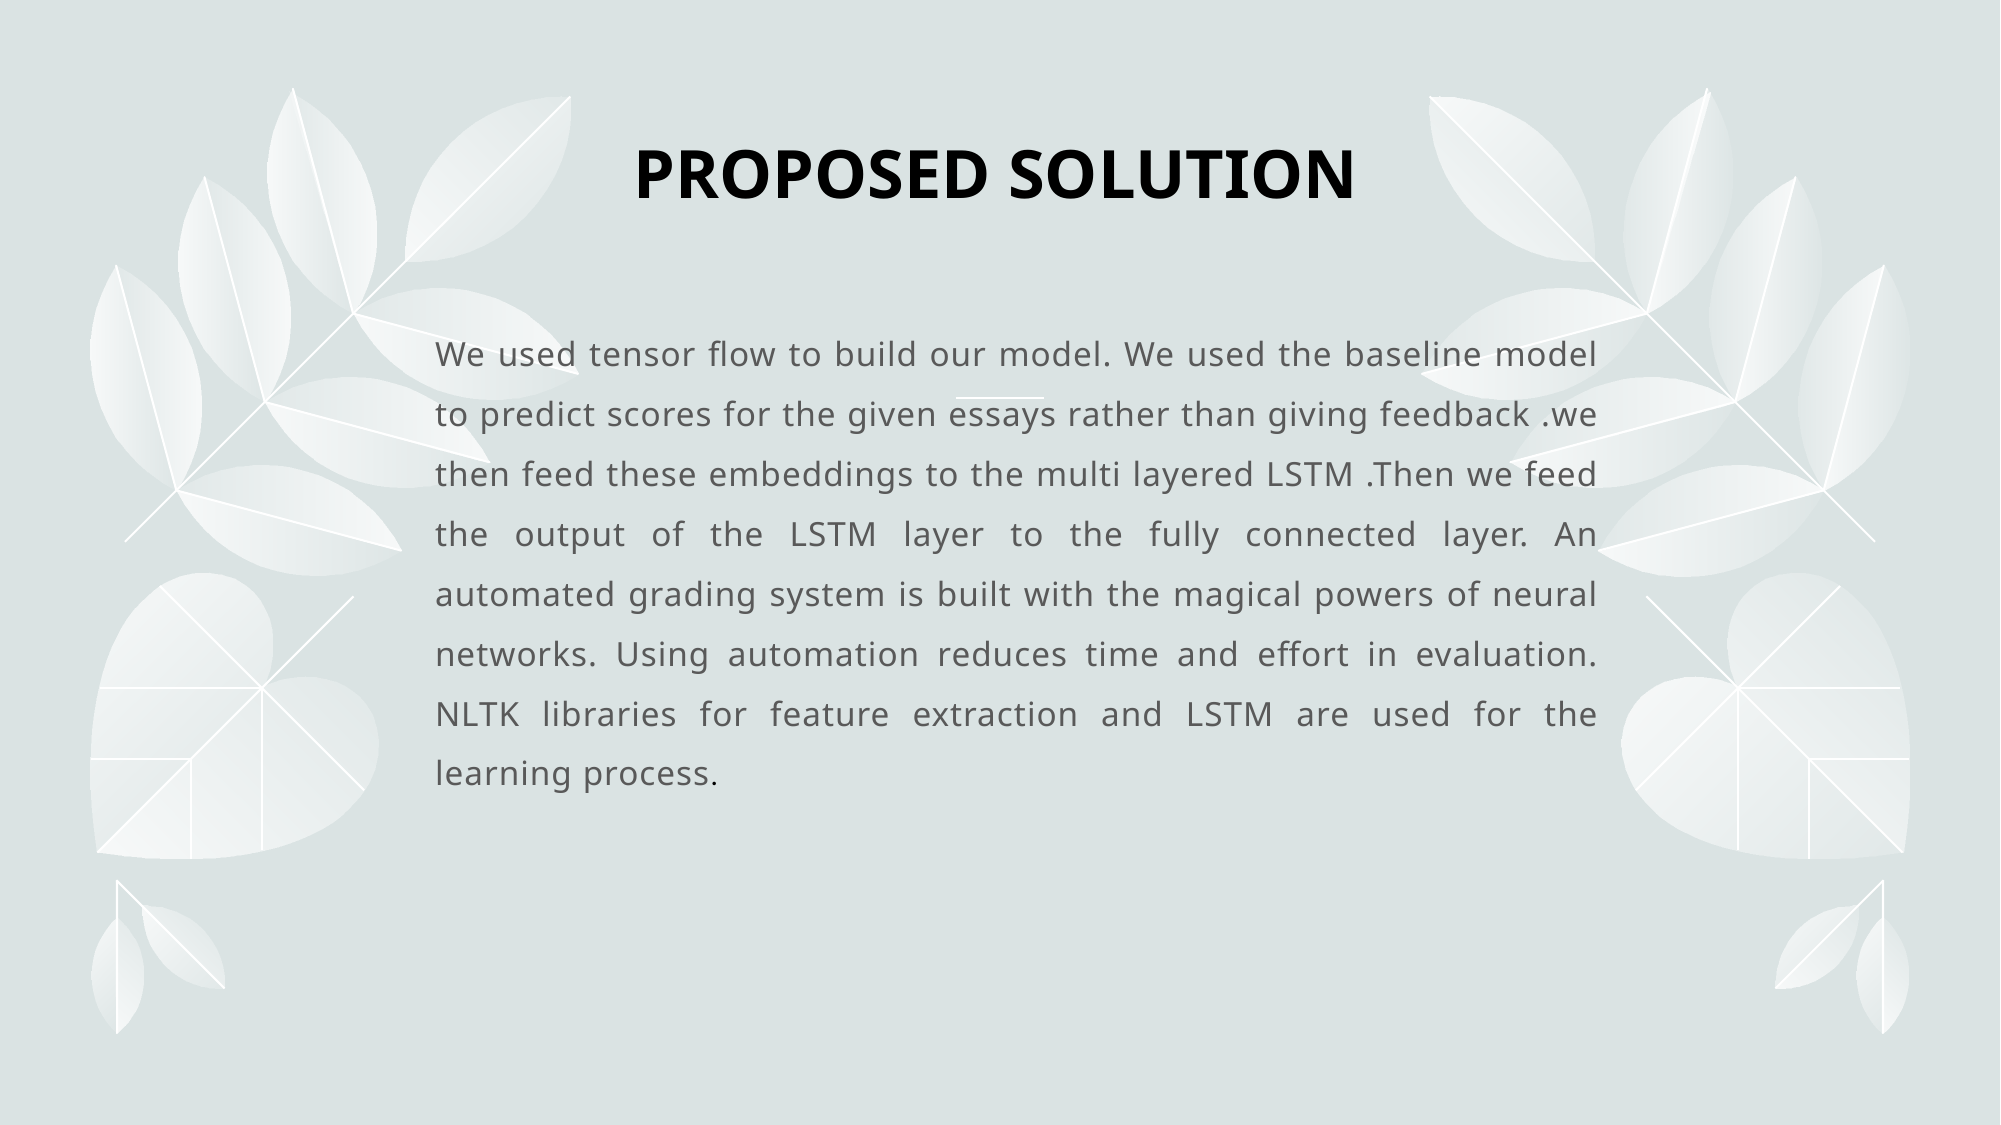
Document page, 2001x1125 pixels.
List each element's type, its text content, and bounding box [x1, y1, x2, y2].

list We used tensor flow to build our model. We used the baseline model to predict scores for the given essays rather than giving feedback .we then feed these embeddings to the multi layered LSTM .Then we feed the output of the LSTM layer to the fully connected layer. An automated grading system is built with the magical powers of neural networks. Using automation reduces time and effort in evaluation. NLTK libraries for feature extraction and LSTM are used for the learning process. [419, 305, 1616, 819]
title PROPOSED SOLUTION [566, 87, 1425, 219]
